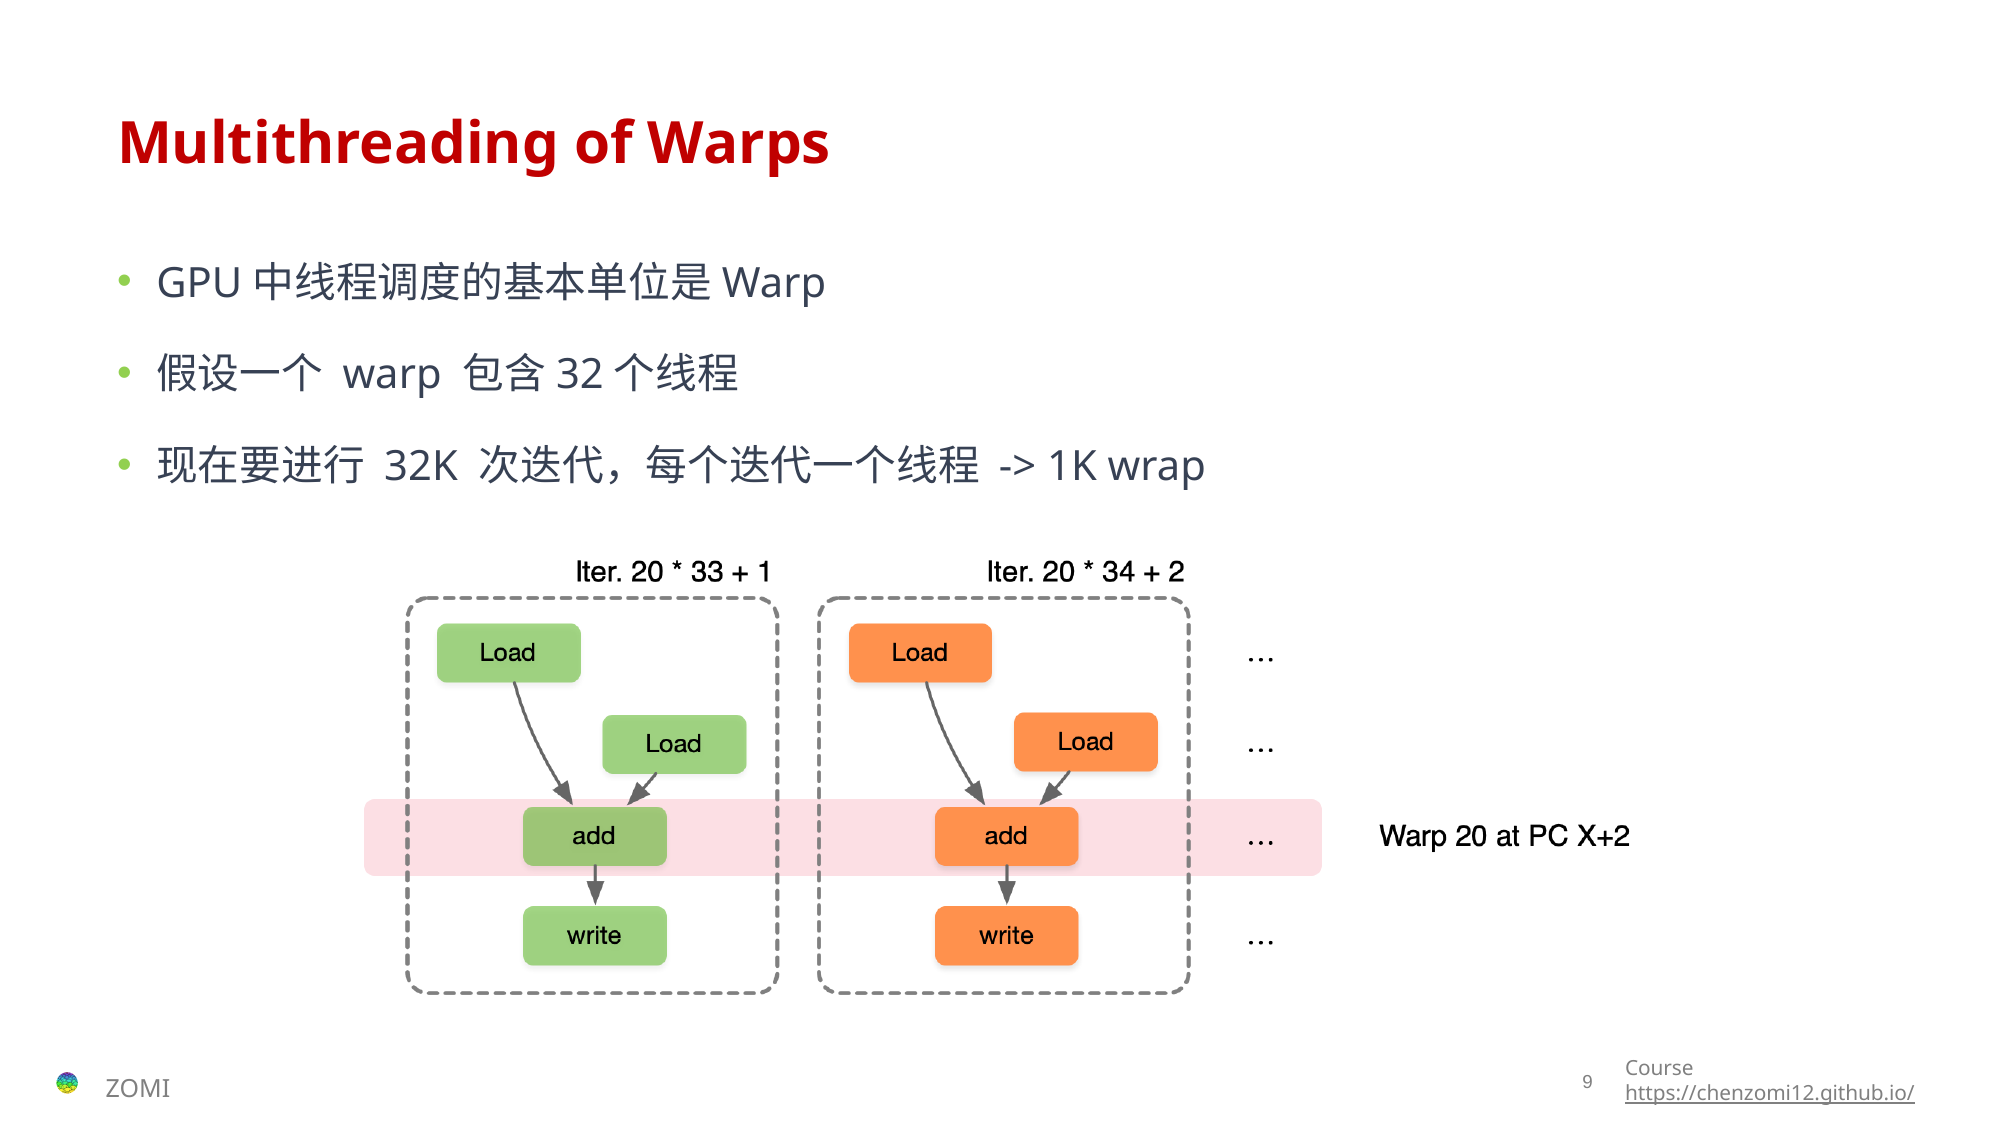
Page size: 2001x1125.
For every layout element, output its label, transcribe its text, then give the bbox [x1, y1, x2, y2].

picture [362, 540, 1641, 995]
picture [57, 1073, 77, 1093]
list GPU中线程调度的基本单位是Warp 假设一个 warp 包含32个线程 现在要进行 32K 次迭代，每个迭代一个线程 -> 1K wrap [102, 223, 1901, 1043]
title Multithreading of Warps [102, 91, 1901, 189]
